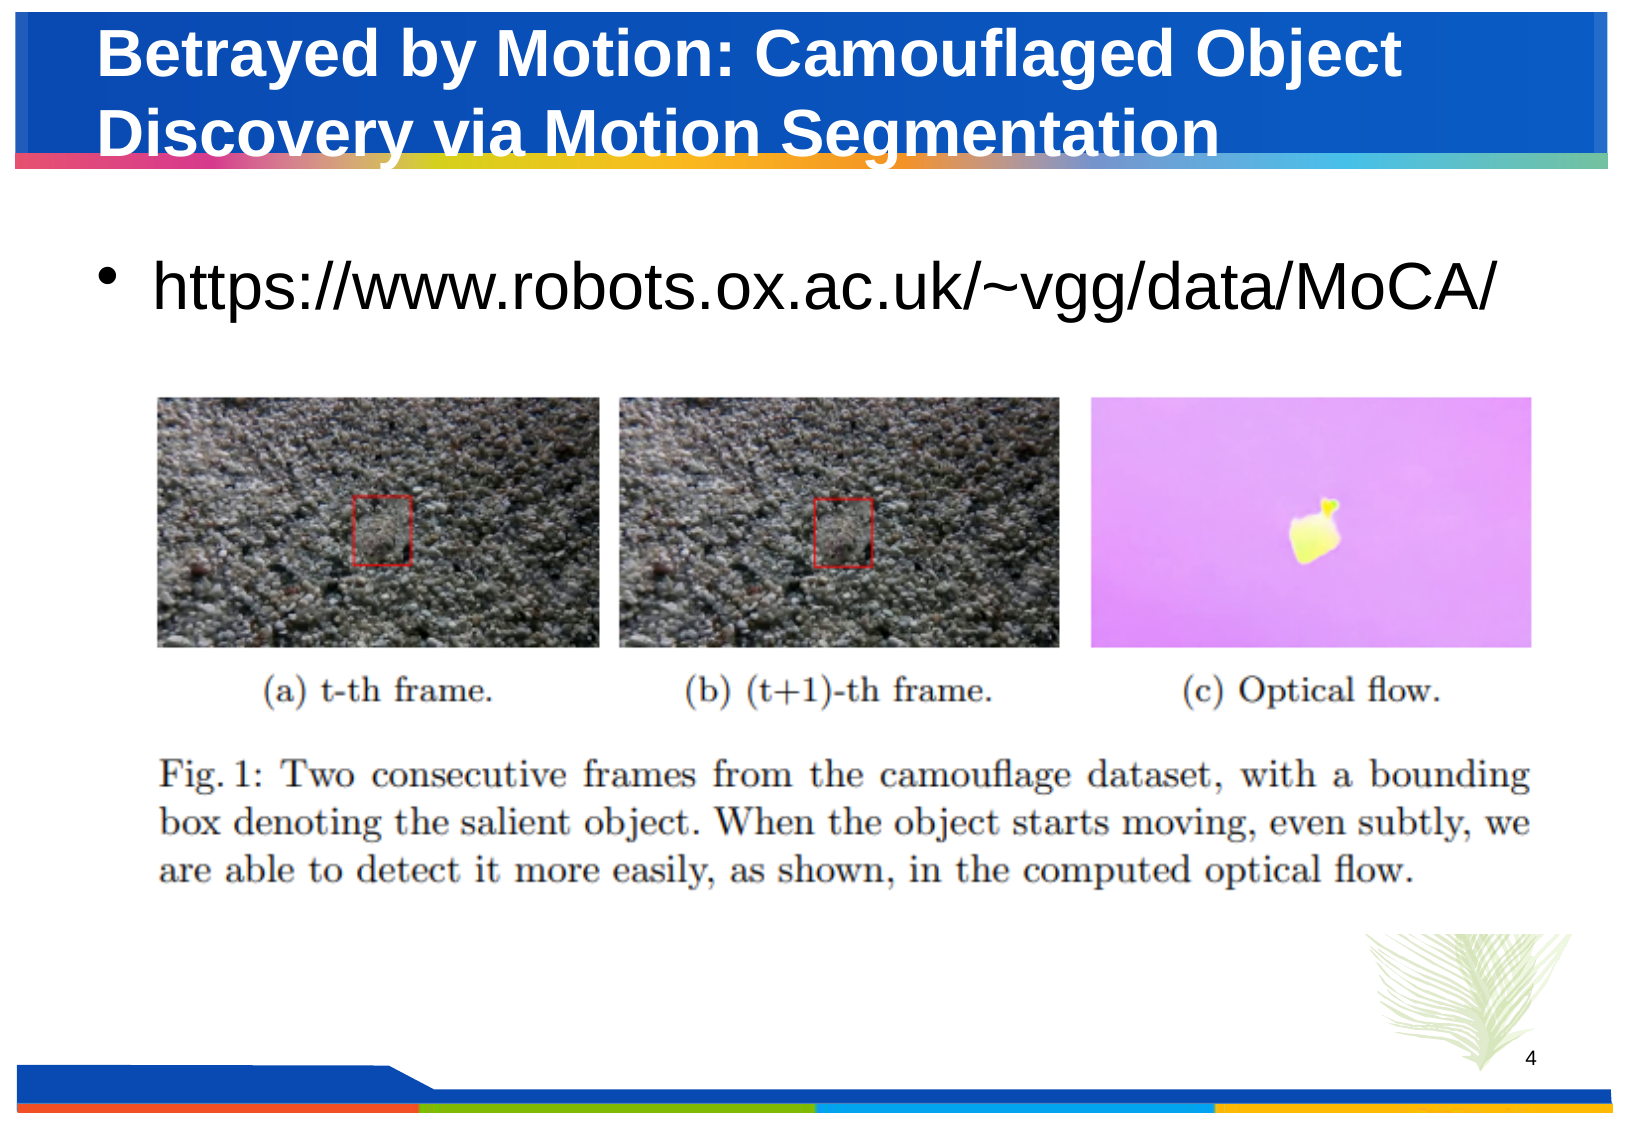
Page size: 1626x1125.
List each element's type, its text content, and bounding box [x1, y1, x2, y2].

slide_number 4 [1264, 1036, 1553, 1086]
title Betrayed by Motion: Camouflaged Object Discovery via Motion Segmentation [80, 18, 1625, 162]
list https://www.robots.ox.ac.uk/~vgg/data/MoCA/ [80, 235, 1544, 1013]
picture [15, 153, 1608, 169]
picture [132, 379, 1625, 934]
